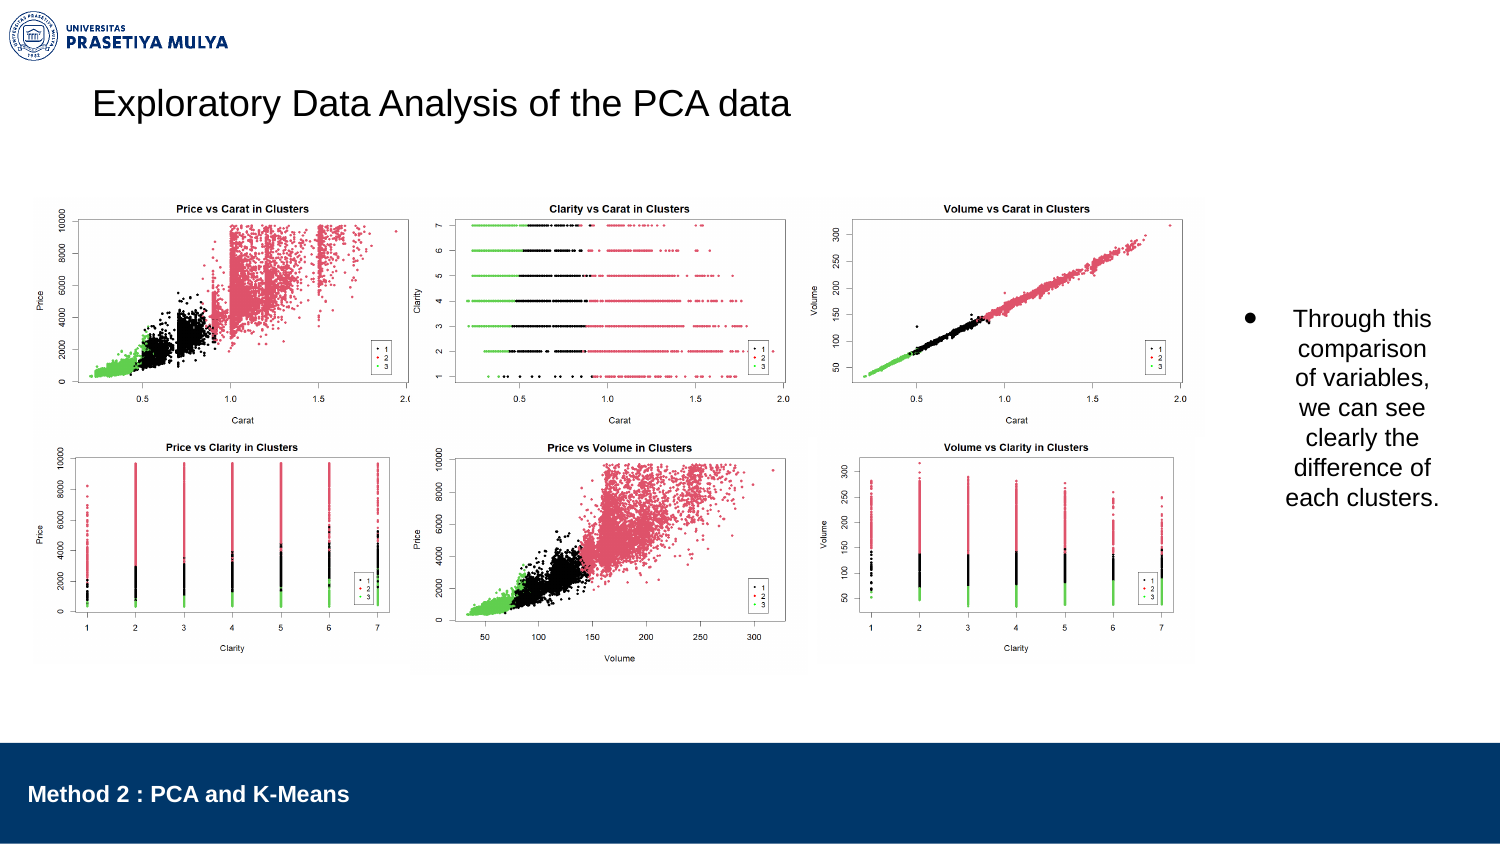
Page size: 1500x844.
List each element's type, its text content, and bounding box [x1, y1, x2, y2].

picture [0, 0, 238, 74]
text_box Through this comparison of variables, we can see clearly the difference of each clusters. [1199, 290, 1456, 554]
text_box Exploratory Data Analysis of the PCA data [77, 72, 1374, 130]
title Method 2 : PCA and K-Means [12, 764, 386, 838]
picture [33, 197, 1205, 676]
text_box [0, 742, 1500, 844]
